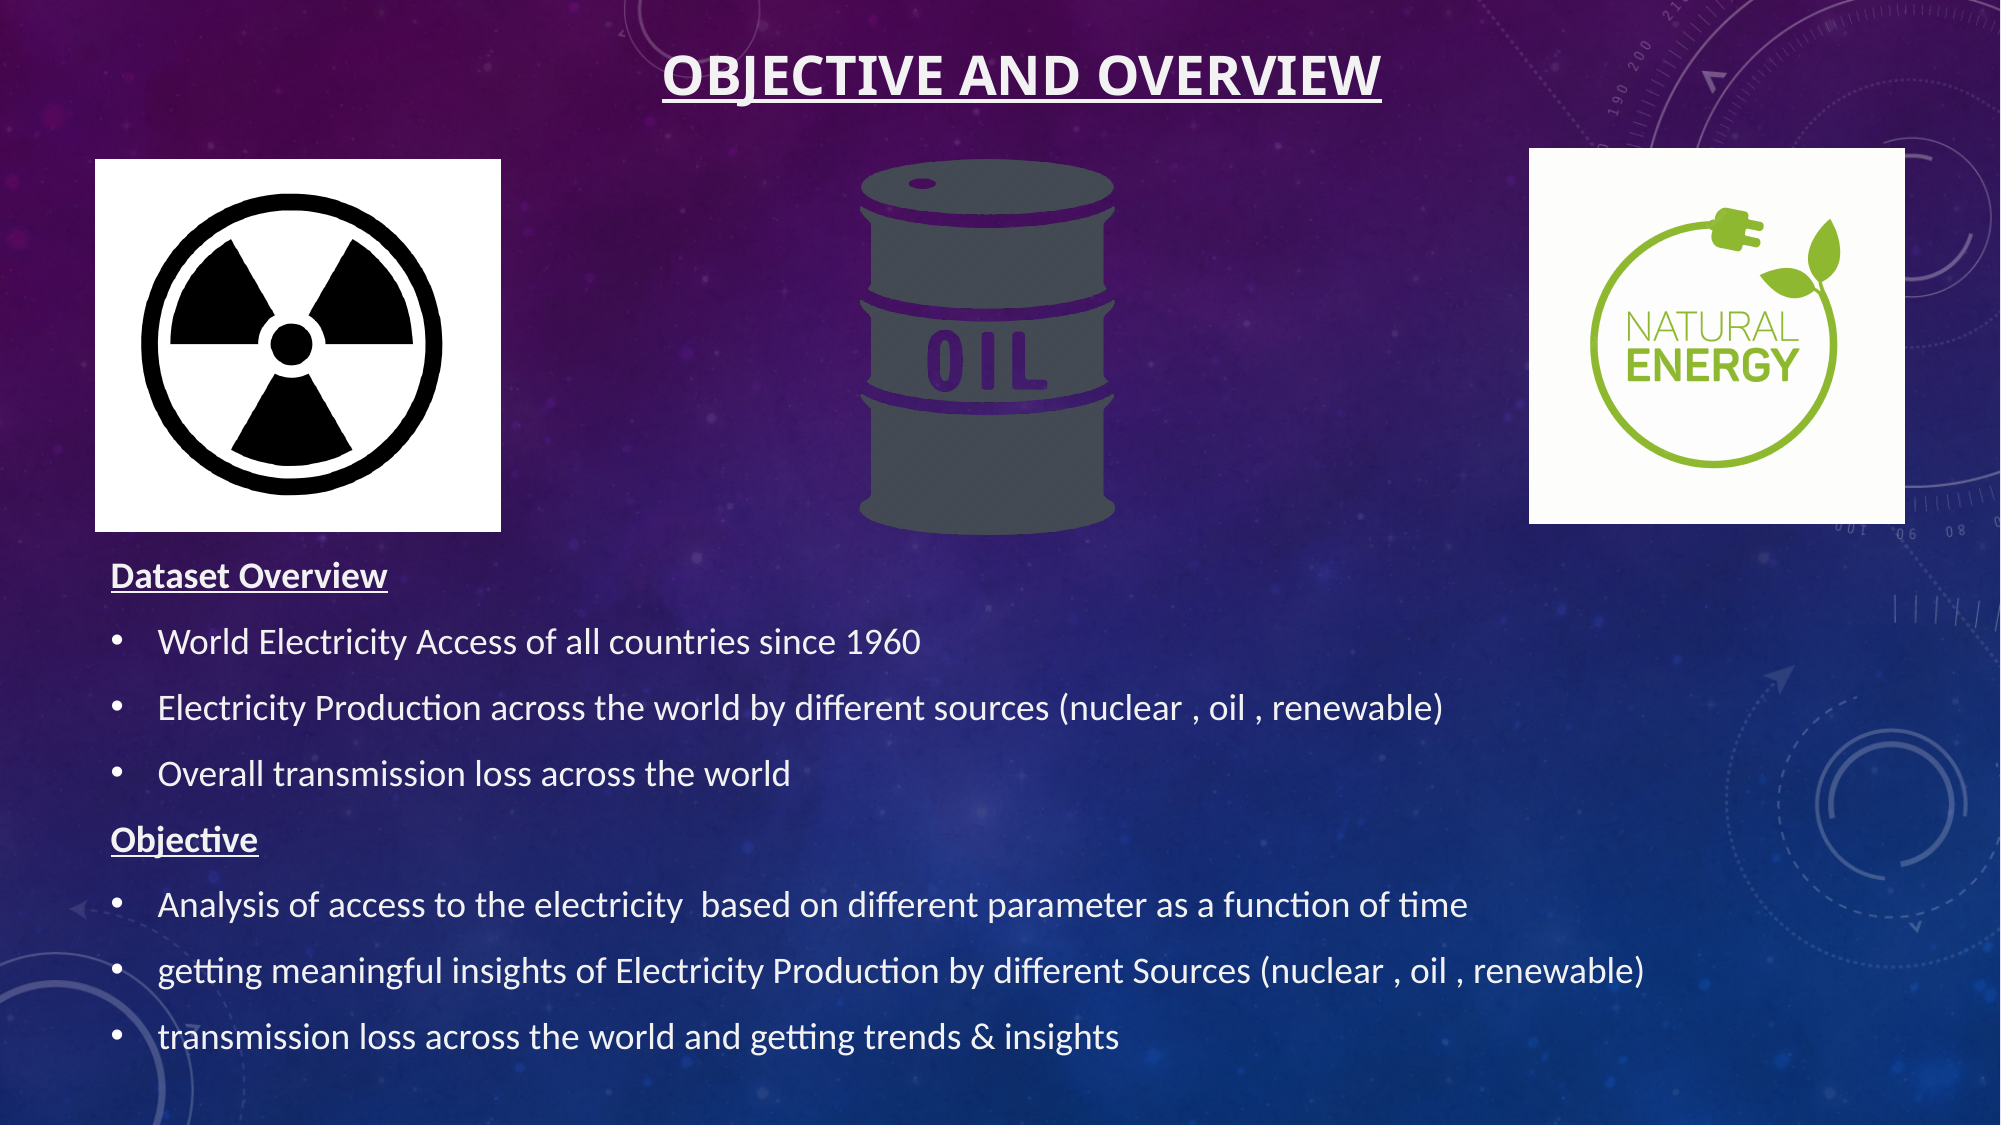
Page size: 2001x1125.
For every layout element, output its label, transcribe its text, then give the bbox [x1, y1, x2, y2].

picture [0, 0, 2001, 1125]
list Dataset Overview World Electricity Access of all countries since 1960 Electricity Production across the world by different sources (nuclear , oil , renewable) Overall transmission loss across the world Objective Analysis of access to the electricity based on different parameter as a function of time getting meaningful insights of Electricity Production by different Sources (nuclear , oil , renewable) transmission loss across the world and getting trends & insights [95, 534, 1954, 1074]
title OBJECTIVE AND Overview [646, 30, 1403, 116]
